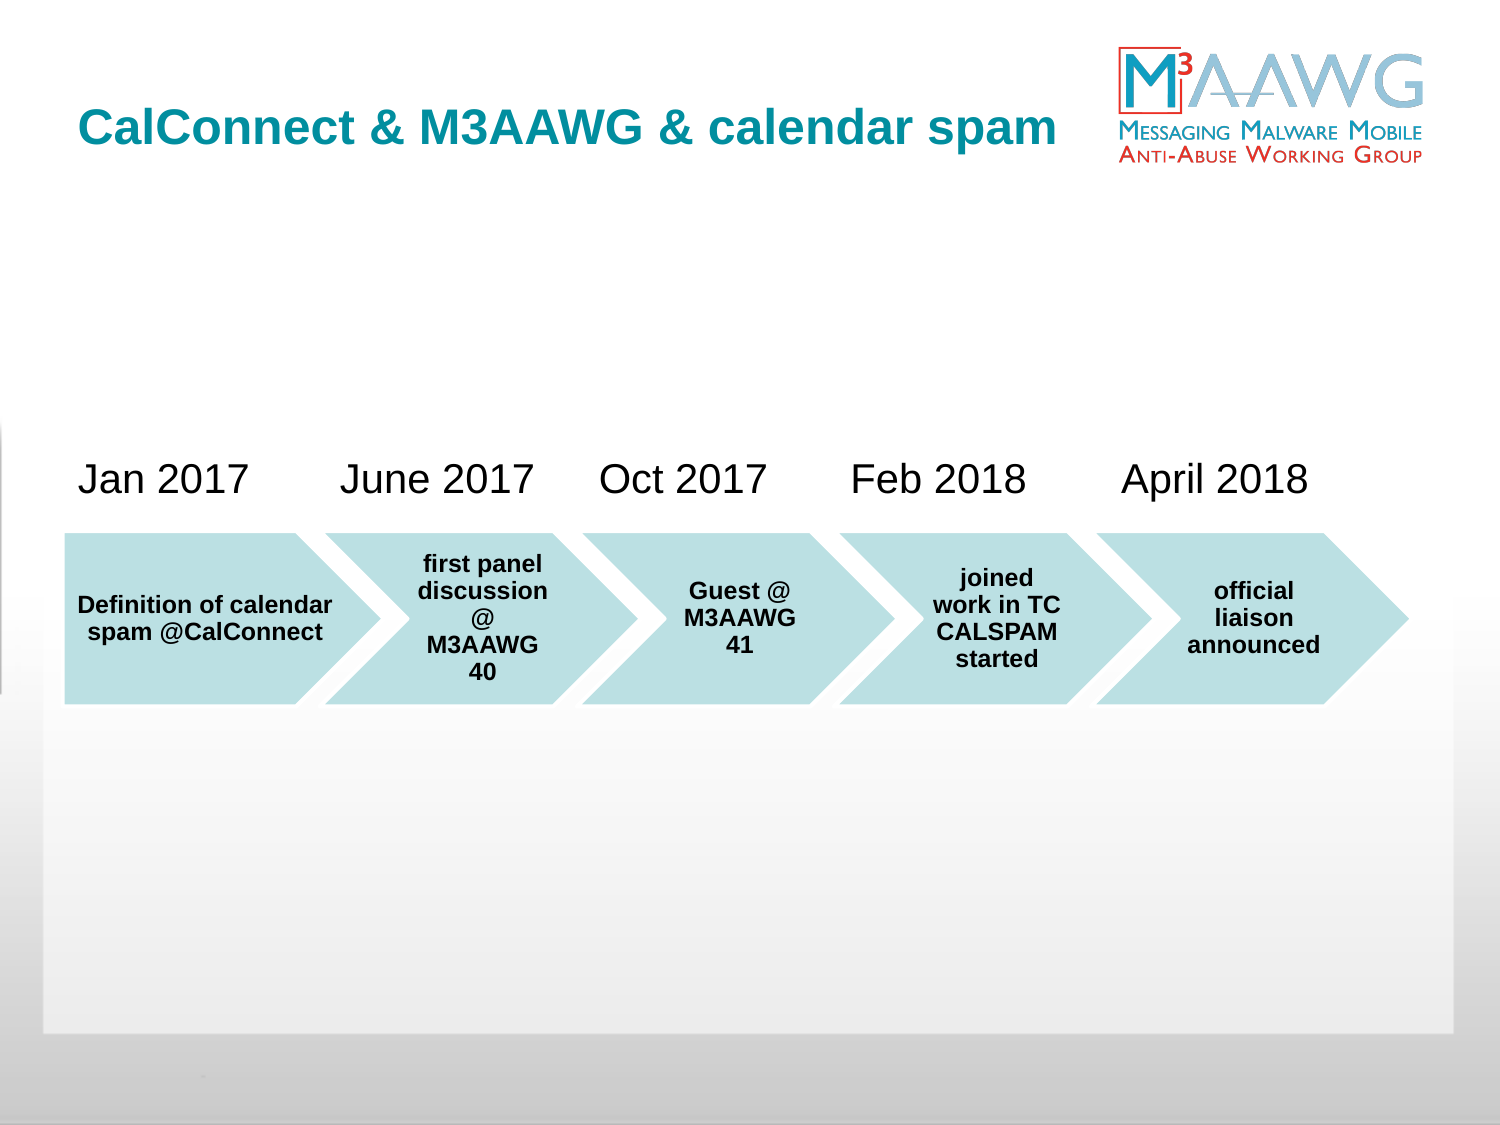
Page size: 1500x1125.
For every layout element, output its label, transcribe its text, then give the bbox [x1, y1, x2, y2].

title CalConnect & M3AAWG & calendar spam [62, 86, 1089, 188]
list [62, 212, 1413, 1026]
picture [0, 0, 1500, 1125]
